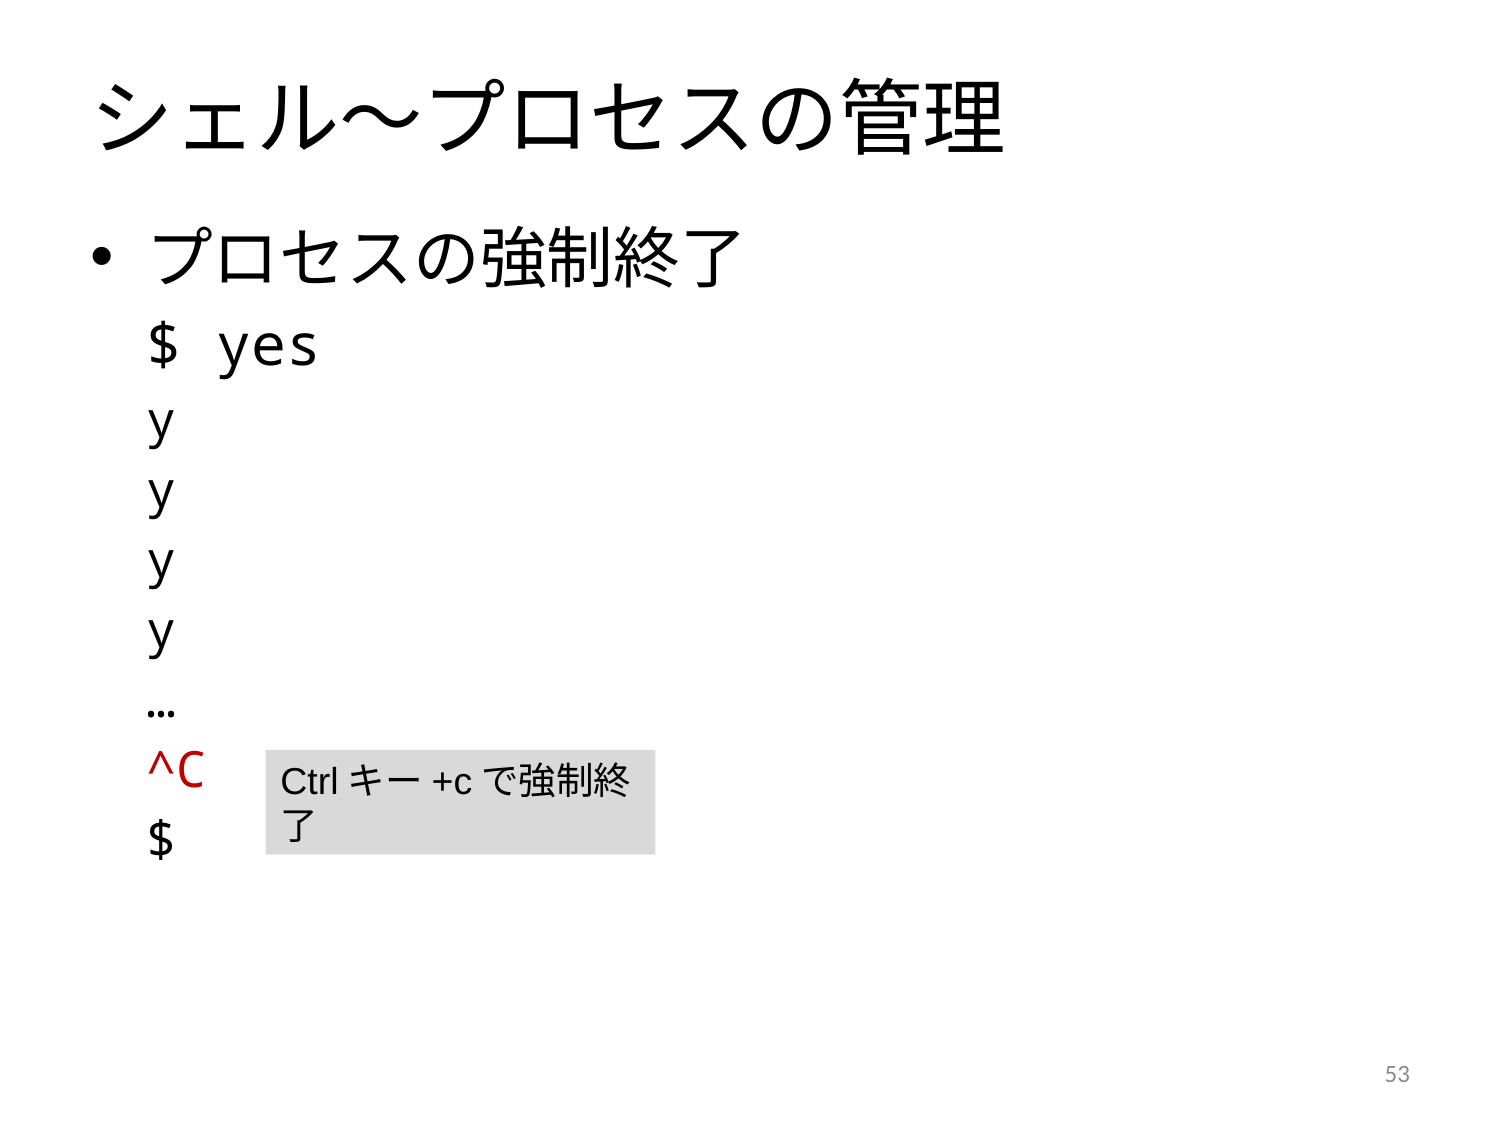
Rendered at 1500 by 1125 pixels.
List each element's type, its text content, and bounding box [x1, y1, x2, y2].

slide_number 52 [1074, 1042, 1425, 1103]
text_box Ctrlキー+cで強制終了 [265, 749, 656, 855]
title シェル～プロセスの管理 [74, 44, 1426, 185]
list プロセスの強制終了 $ yes y y y y … ^C $ [74, 207, 1426, 1036]
